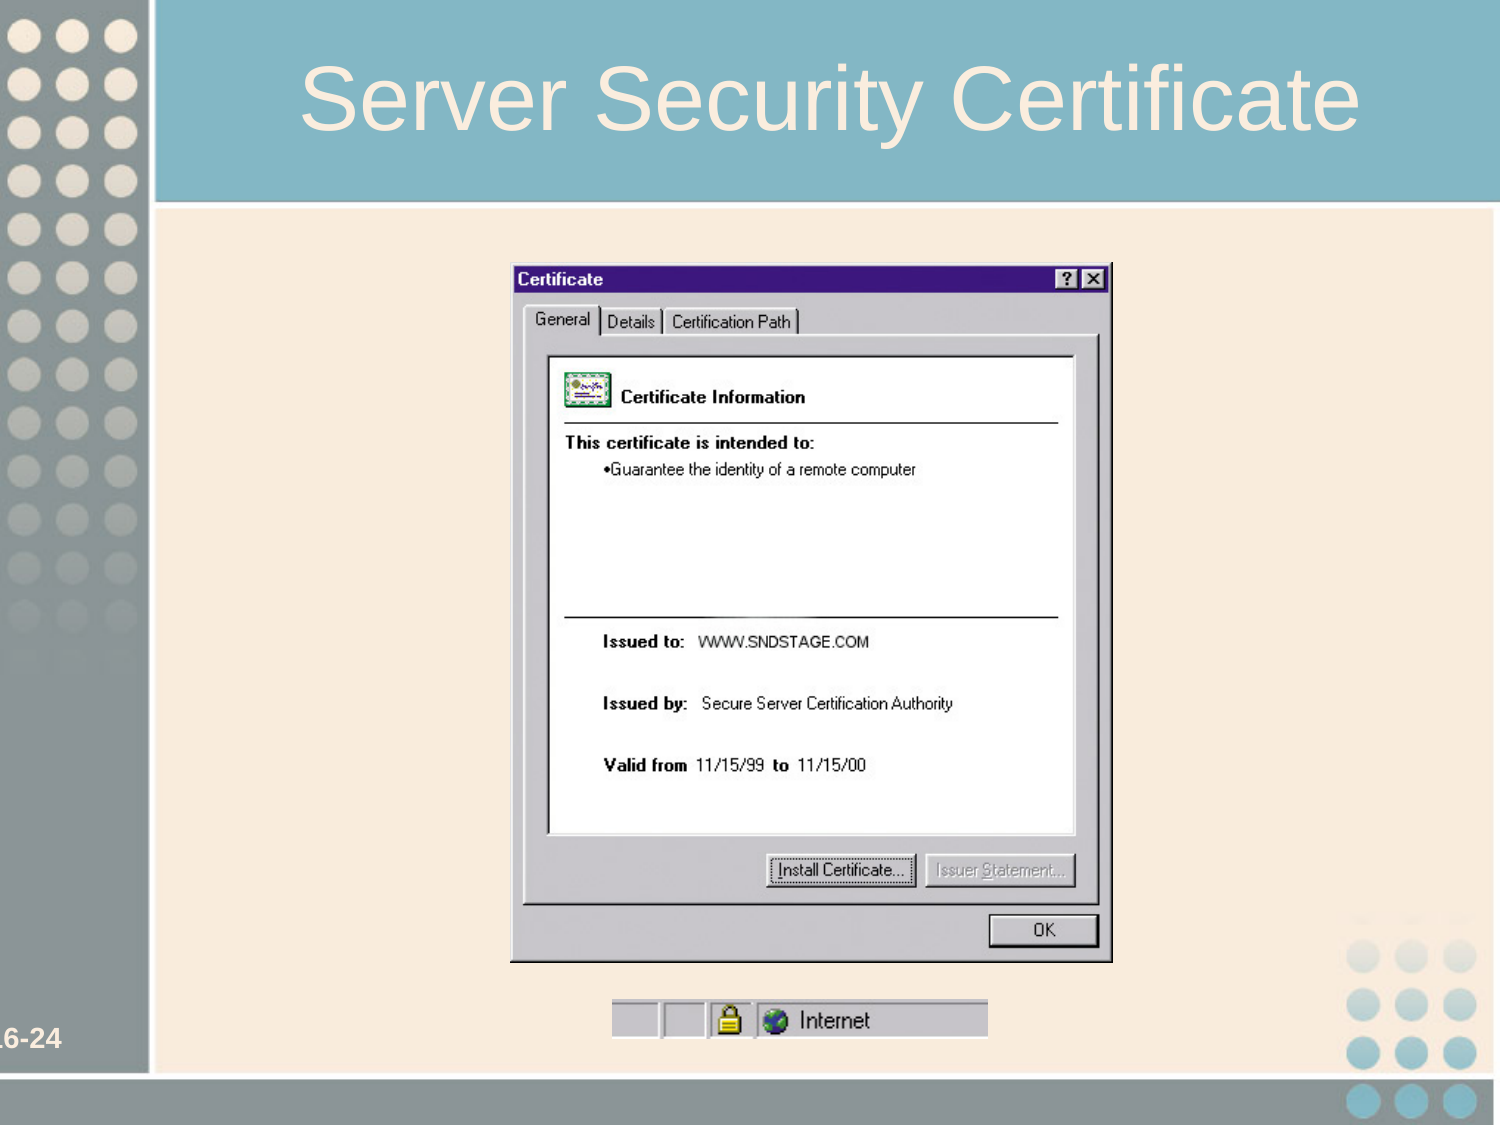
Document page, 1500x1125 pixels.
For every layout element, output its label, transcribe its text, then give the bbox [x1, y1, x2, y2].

title Server Security Certificate [162, 0, 1500, 188]
picture [0, 0, 1500, 1125]
